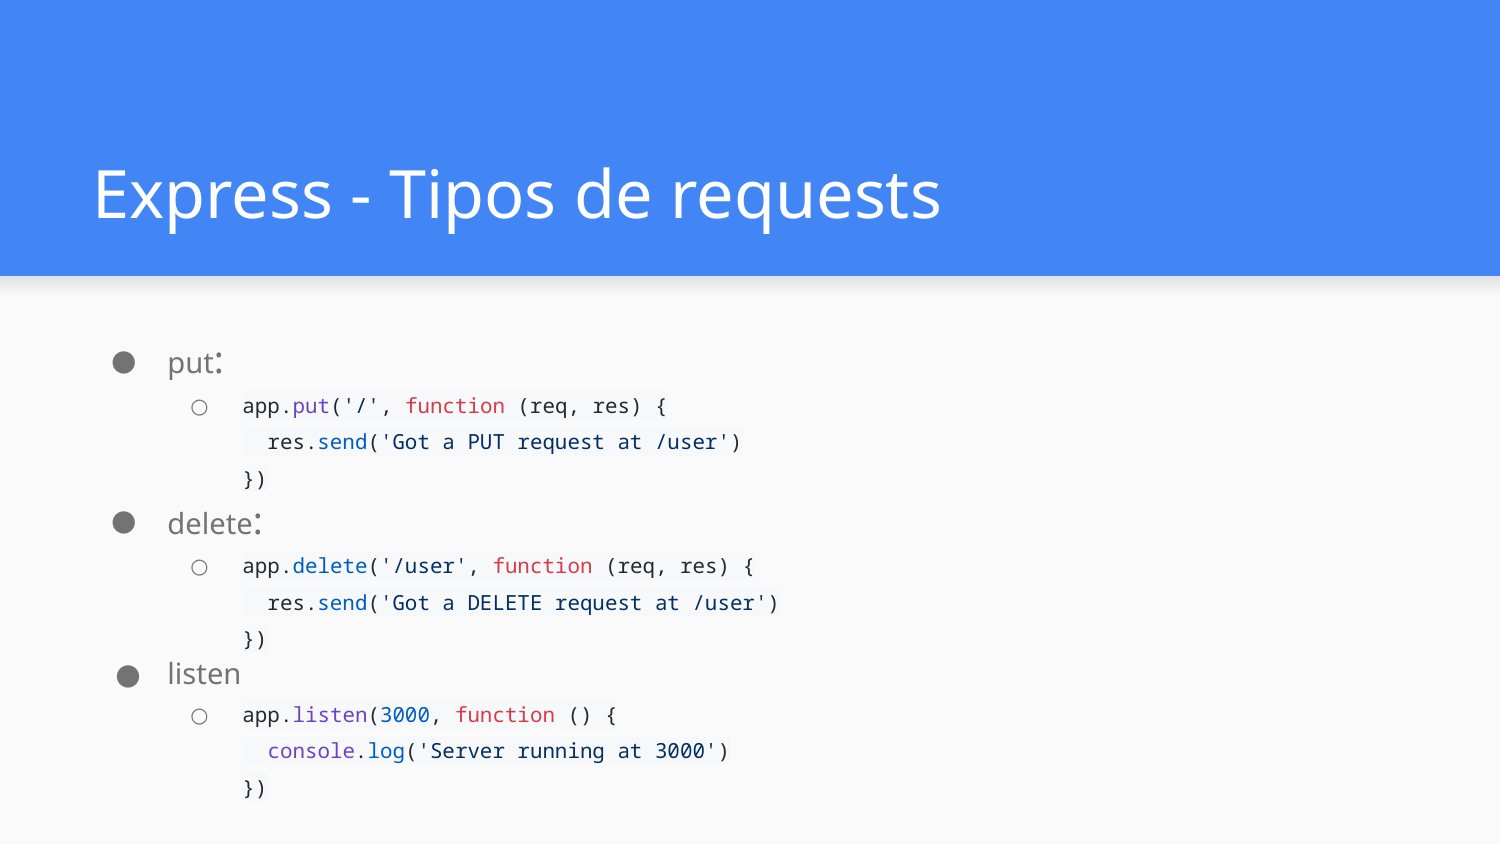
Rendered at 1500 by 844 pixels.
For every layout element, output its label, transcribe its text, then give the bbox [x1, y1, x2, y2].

list put: app.put('/', function (req, res) { res.send('Got a PUT request at /user') }) delete: app.delete('/user', function (req, res) { res.send('Got a DELETE request at /user') }) listen app.listen(3000, function () { console.log('Server running at 3000') }) [77, 314, 1427, 760]
title Express - Tipos de requests [77, 121, 1427, 248]
